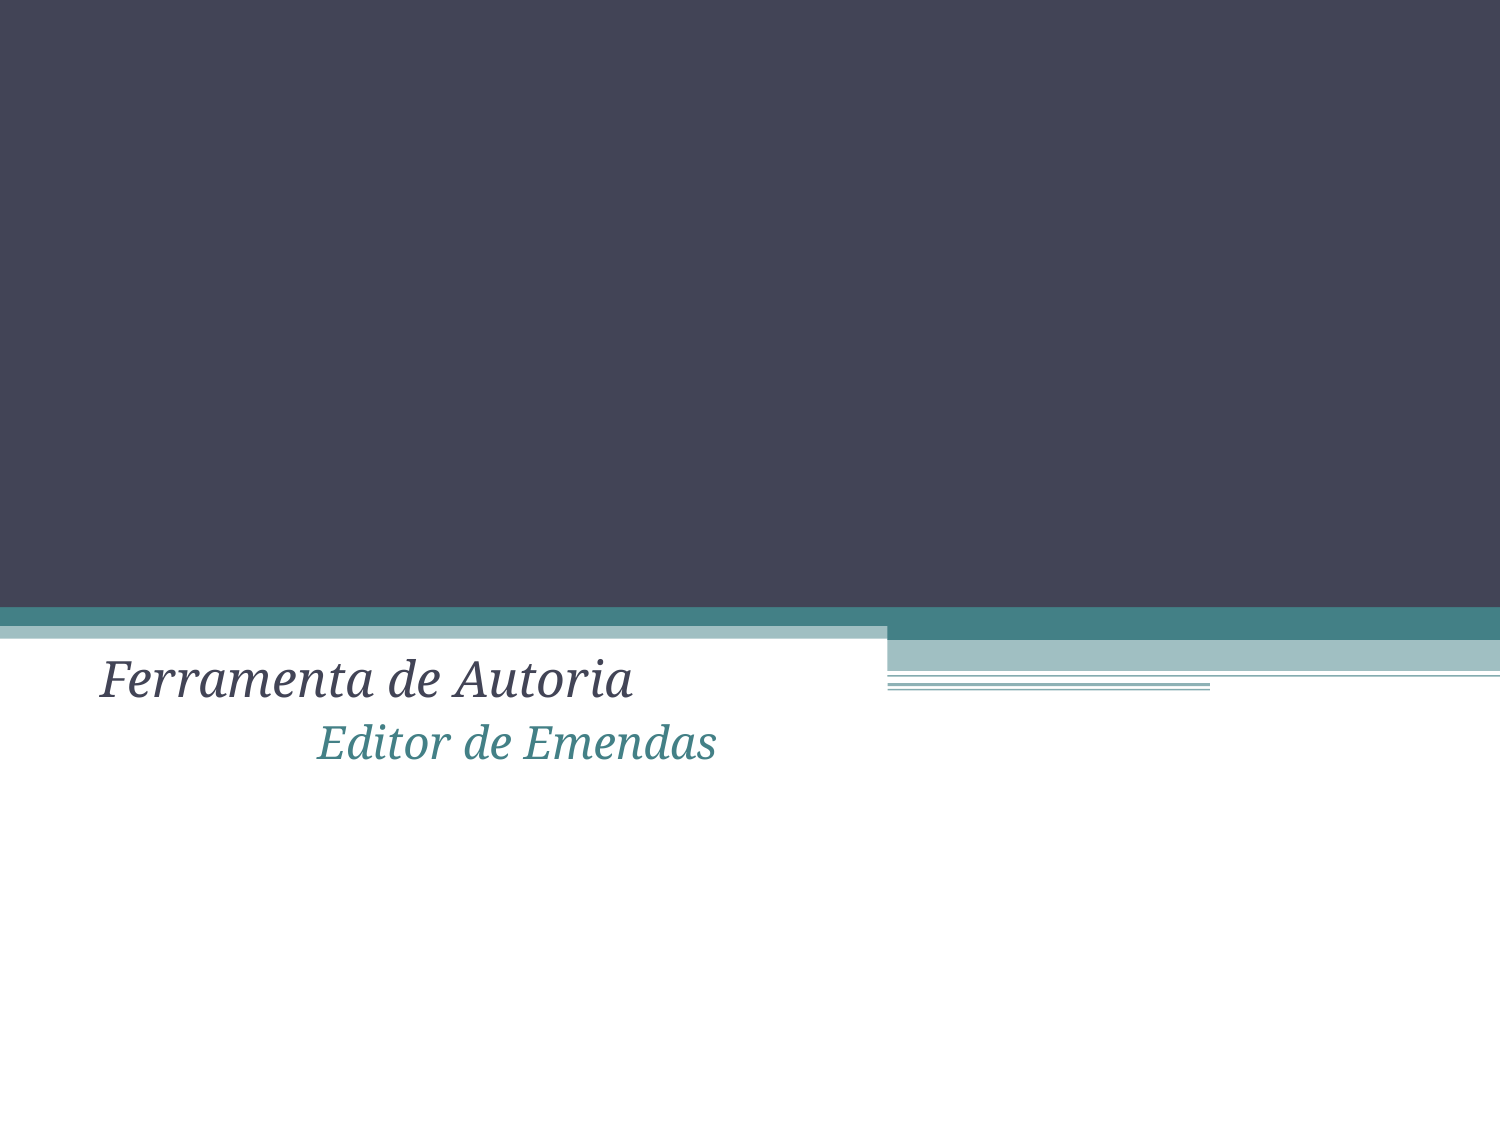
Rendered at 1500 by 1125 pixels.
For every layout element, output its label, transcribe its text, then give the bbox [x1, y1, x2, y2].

text_box Ferramenta de Autoria Editor de Emendas [74, 639, 888, 928]
text_box [75, 394, 1463, 636]
